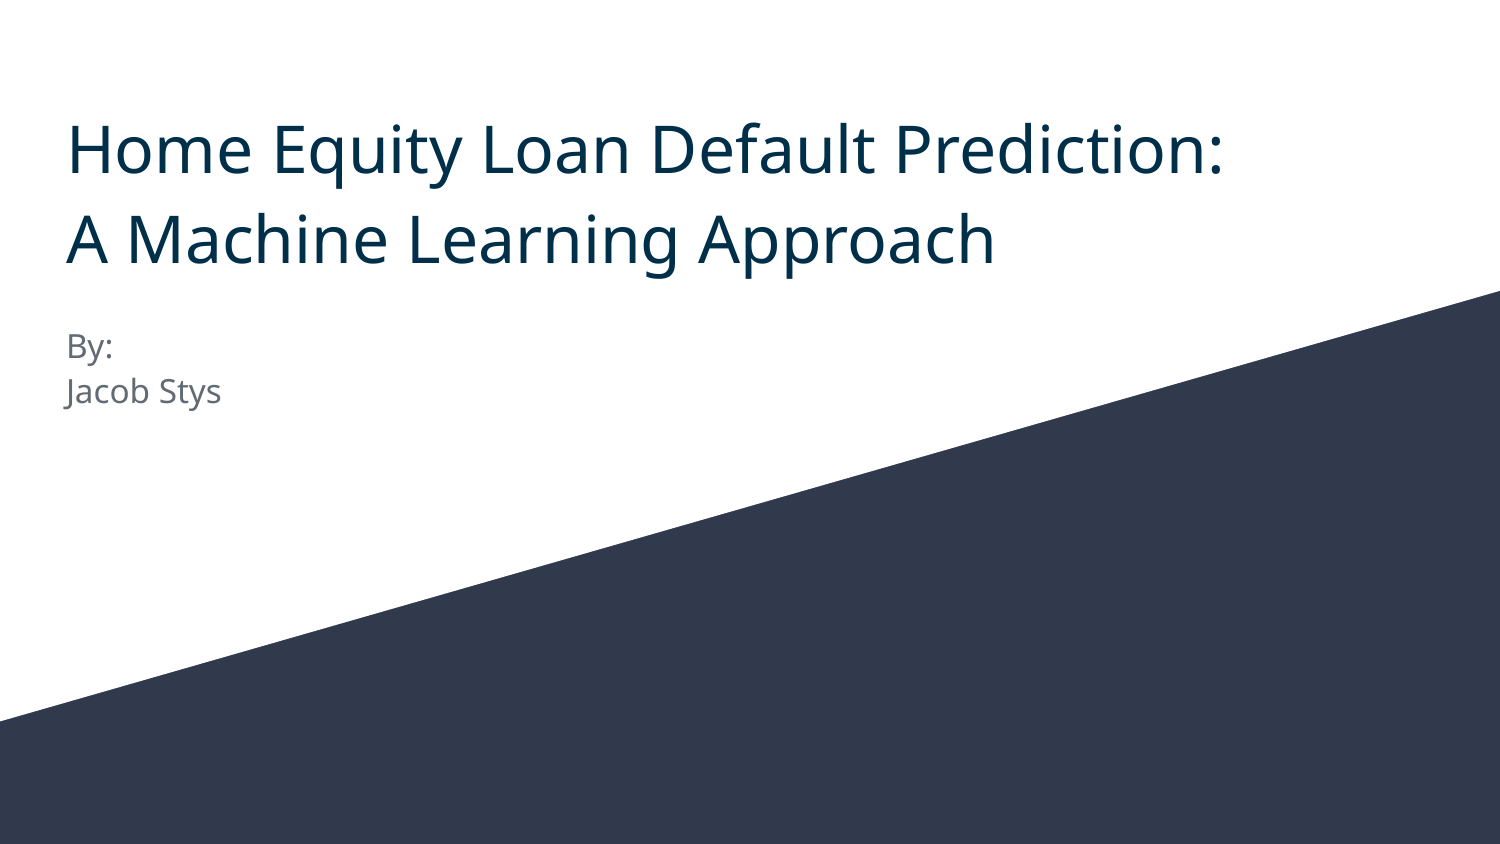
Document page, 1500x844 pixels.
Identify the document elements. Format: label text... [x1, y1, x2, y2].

title Home Equity Loan Default Prediction: A Machine Learning Approach [51, 88, 1449, 299]
subtitle By: Jacob Stys [51, 308, 748, 430]
